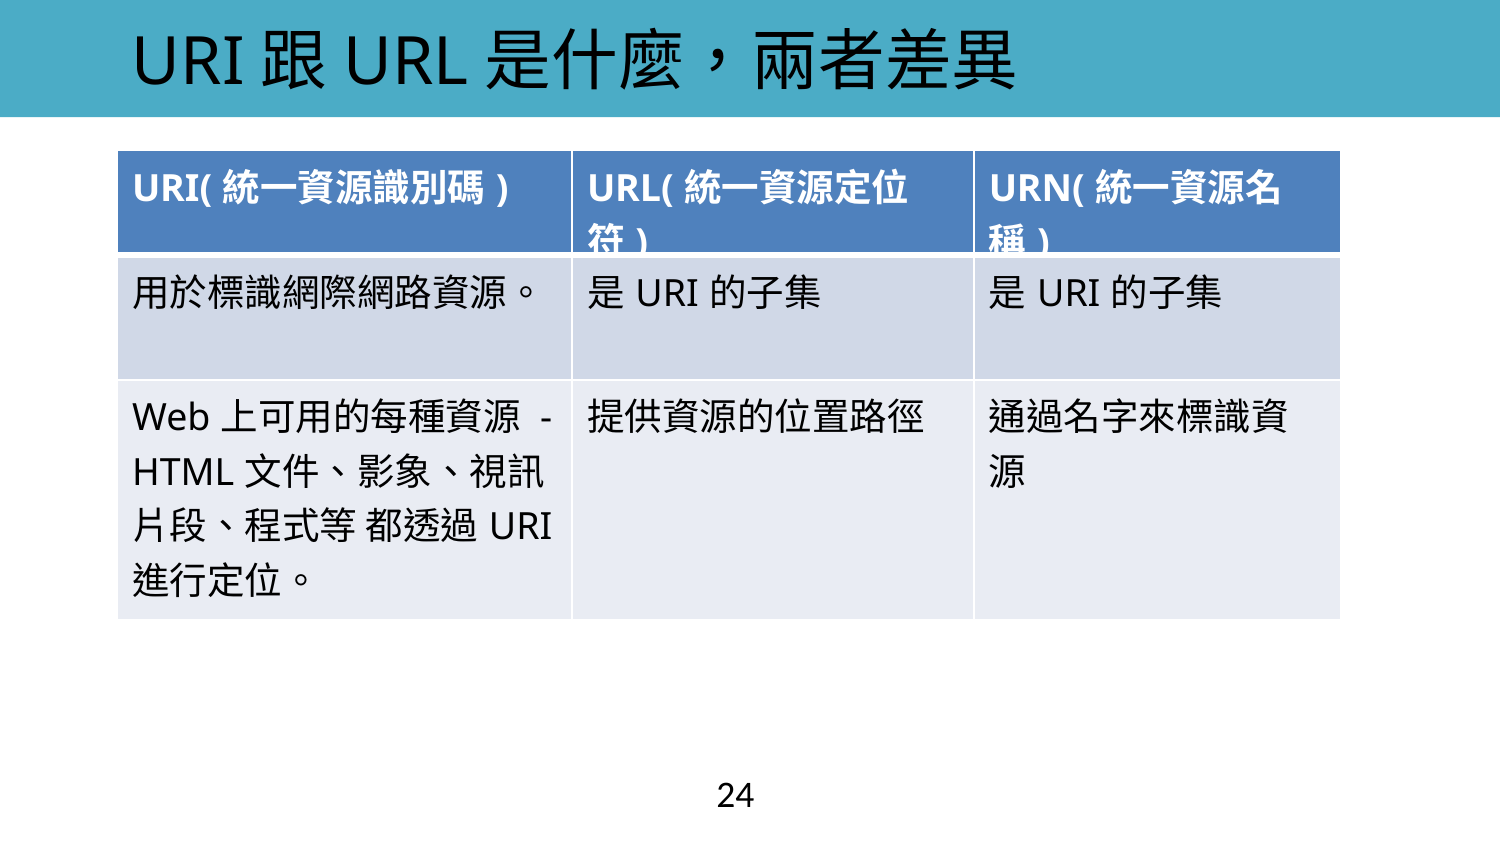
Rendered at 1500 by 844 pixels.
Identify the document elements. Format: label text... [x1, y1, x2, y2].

table_cell 是URI的子集 [573, 258, 973, 379]
table_cell 用於標識網際網路資源。 [118, 258, 571, 379]
table_header URN(統一資源名稱) [975, 151, 1340, 252]
table_header URI(統一資源識別碼) [118, 151, 571, 252]
text_box URI跟URL是什麼，兩者差異 [117, 10, 1434, 106]
table_cell 提供資源的位置路徑 [573, 381, 973, 619]
table_cell 是URI的子集 [975, 258, 1340, 379]
table_cell 通過名字來標識資源 [975, 381, 1340, 619]
text_box [0, 0, 1500, 119]
text_box 24 [701, 762, 796, 823]
table_header URL(統一資源定位符) [573, 151, 973, 252]
table_cell Web上可用的每種資源 - HTML文件、影象、視訊片段、程式等 都透過URI進行定位。 [118, 381, 571, 619]
